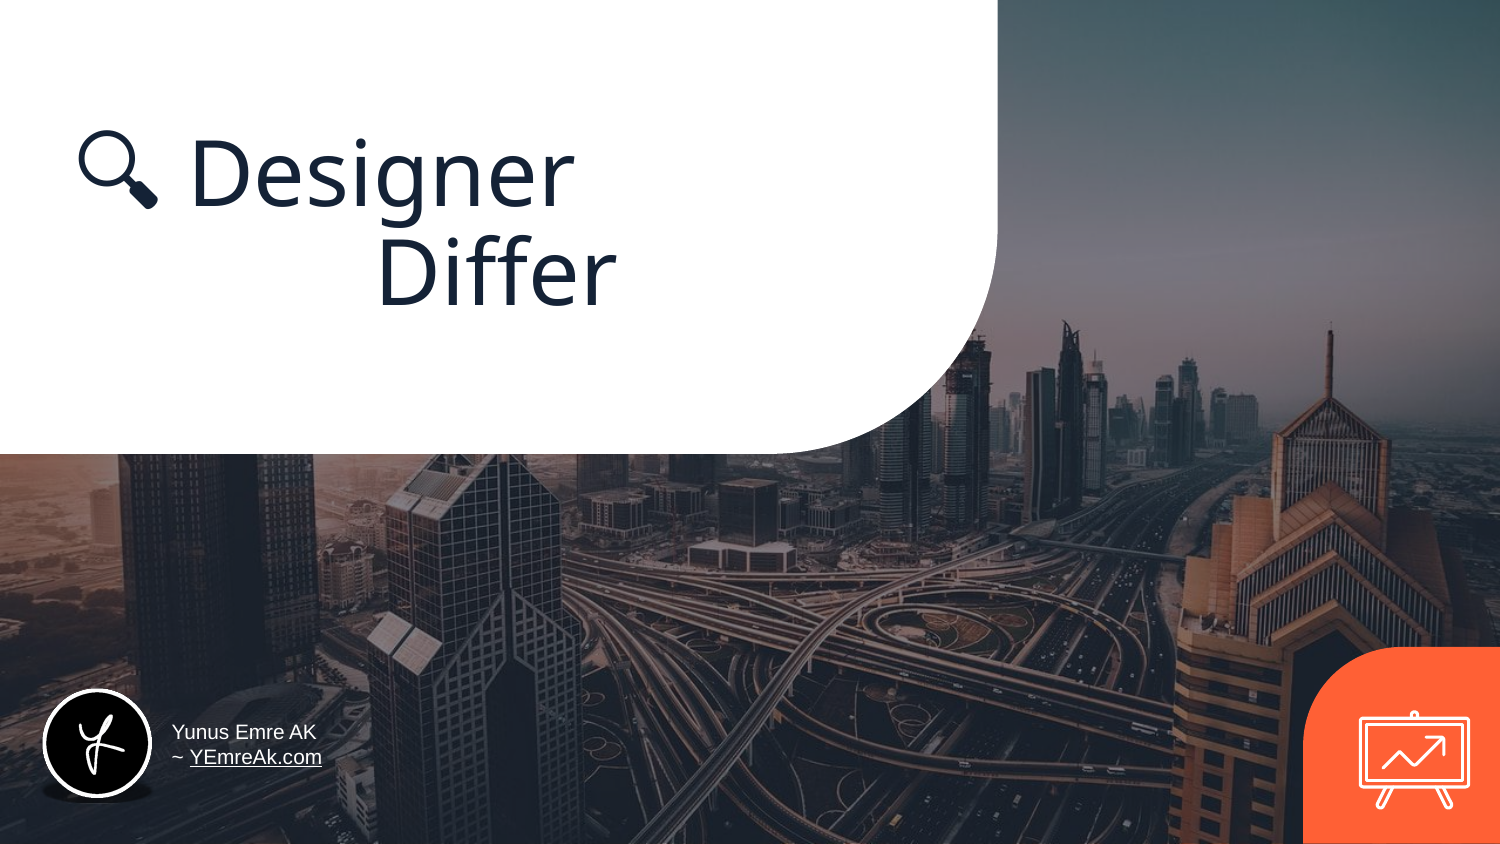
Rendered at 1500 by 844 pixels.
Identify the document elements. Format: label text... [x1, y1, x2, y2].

title 🔍 Designer Differ [74, 75, 920, 378]
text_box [1360, 711, 1469, 809]
text_box Yunus Emre AK ~ YEmreAk.com [159, 710, 338, 776]
picture [0, 0, 1500, 844]
